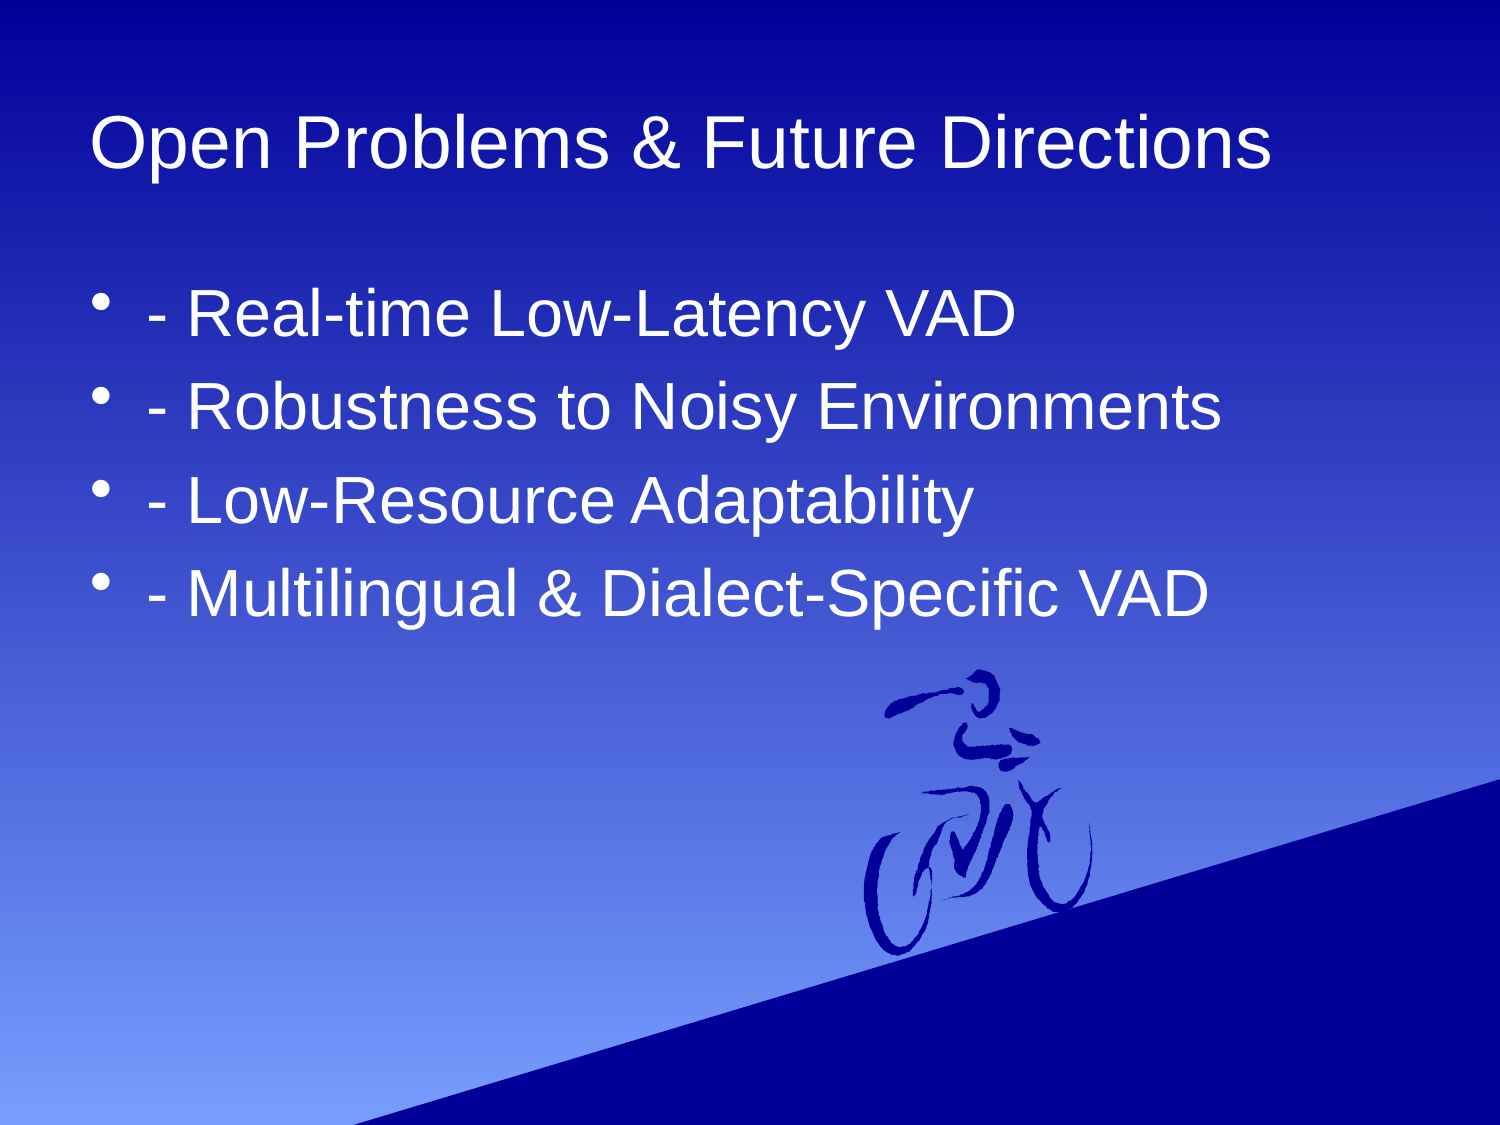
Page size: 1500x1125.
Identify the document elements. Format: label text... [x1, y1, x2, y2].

list - Real-time Low-Latency VAD - Robustness to Noisy Environments - Low-Resource Adaptability - Multilingual & Dialect-Specific VAD [74, 262, 1426, 1006]
title Open Problems & Future Directions [74, 44, 1426, 233]
